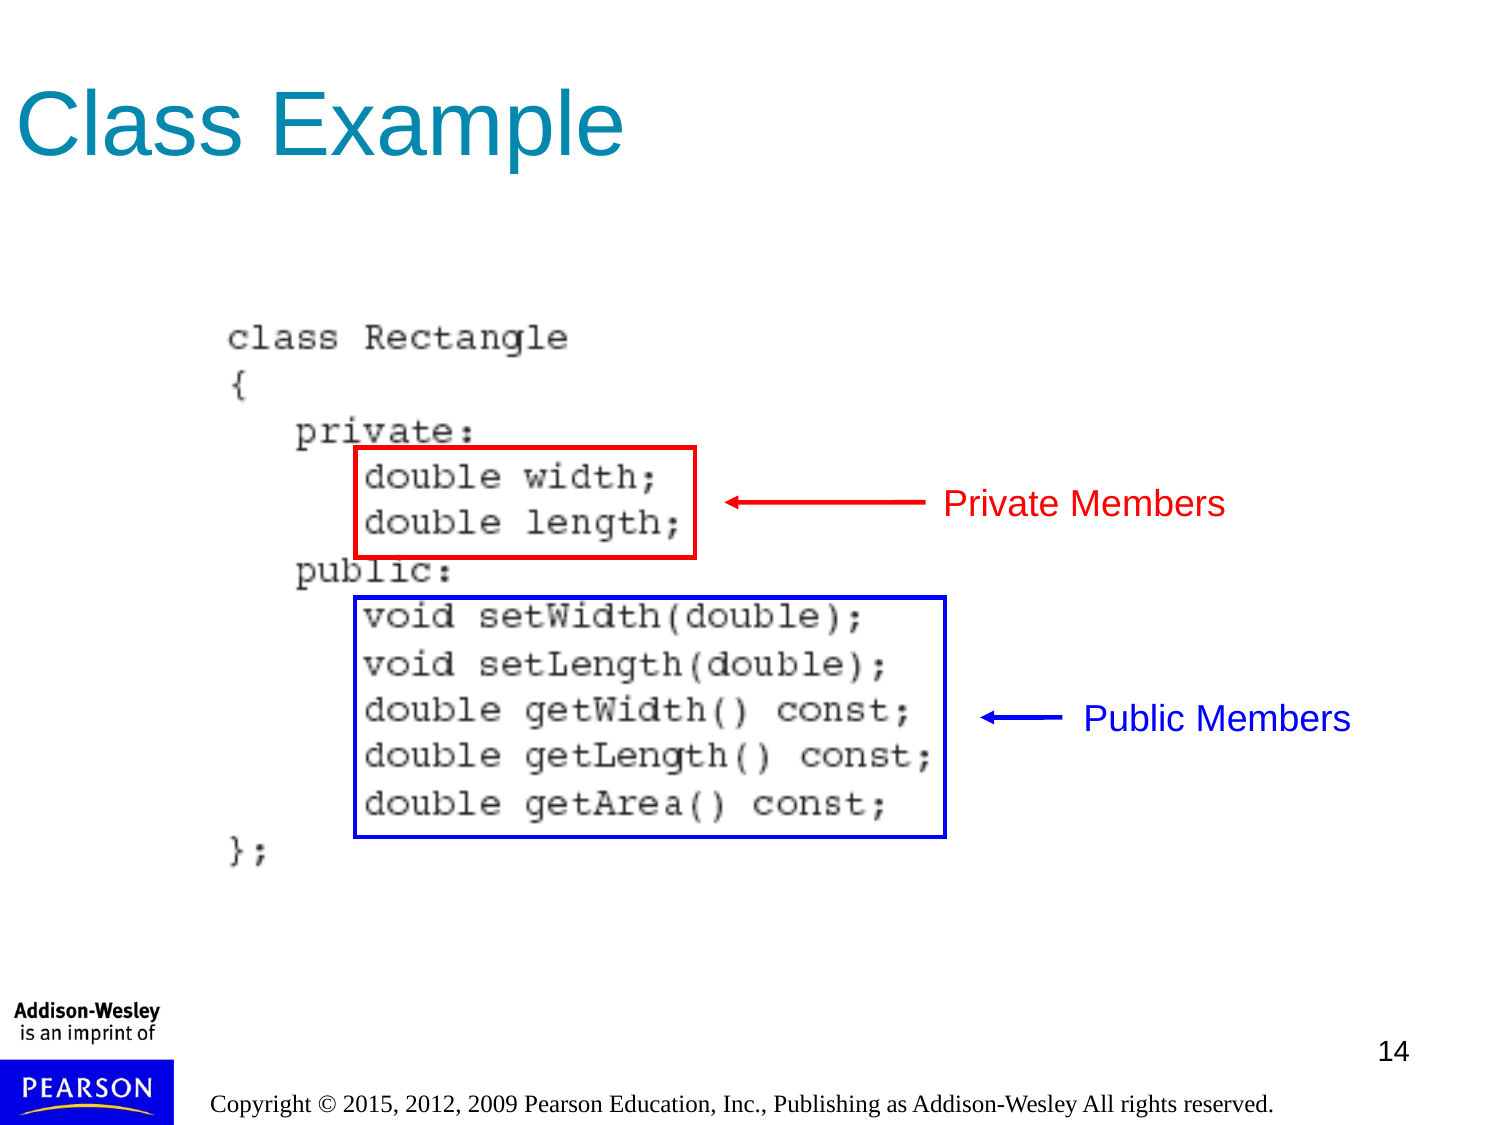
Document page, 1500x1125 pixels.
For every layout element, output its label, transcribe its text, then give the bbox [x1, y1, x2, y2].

text_box Private Members [981, 471, 1253, 532]
text_box [981, 711, 1063, 724]
slide_number 14 [1074, 1024, 1426, 1103]
text_box Public Members [1068, 686, 1500, 747]
title Class Example [0, 24, 1175, 213]
picture [0, 994, 174, 1125]
picture [192, 307, 977, 888]
